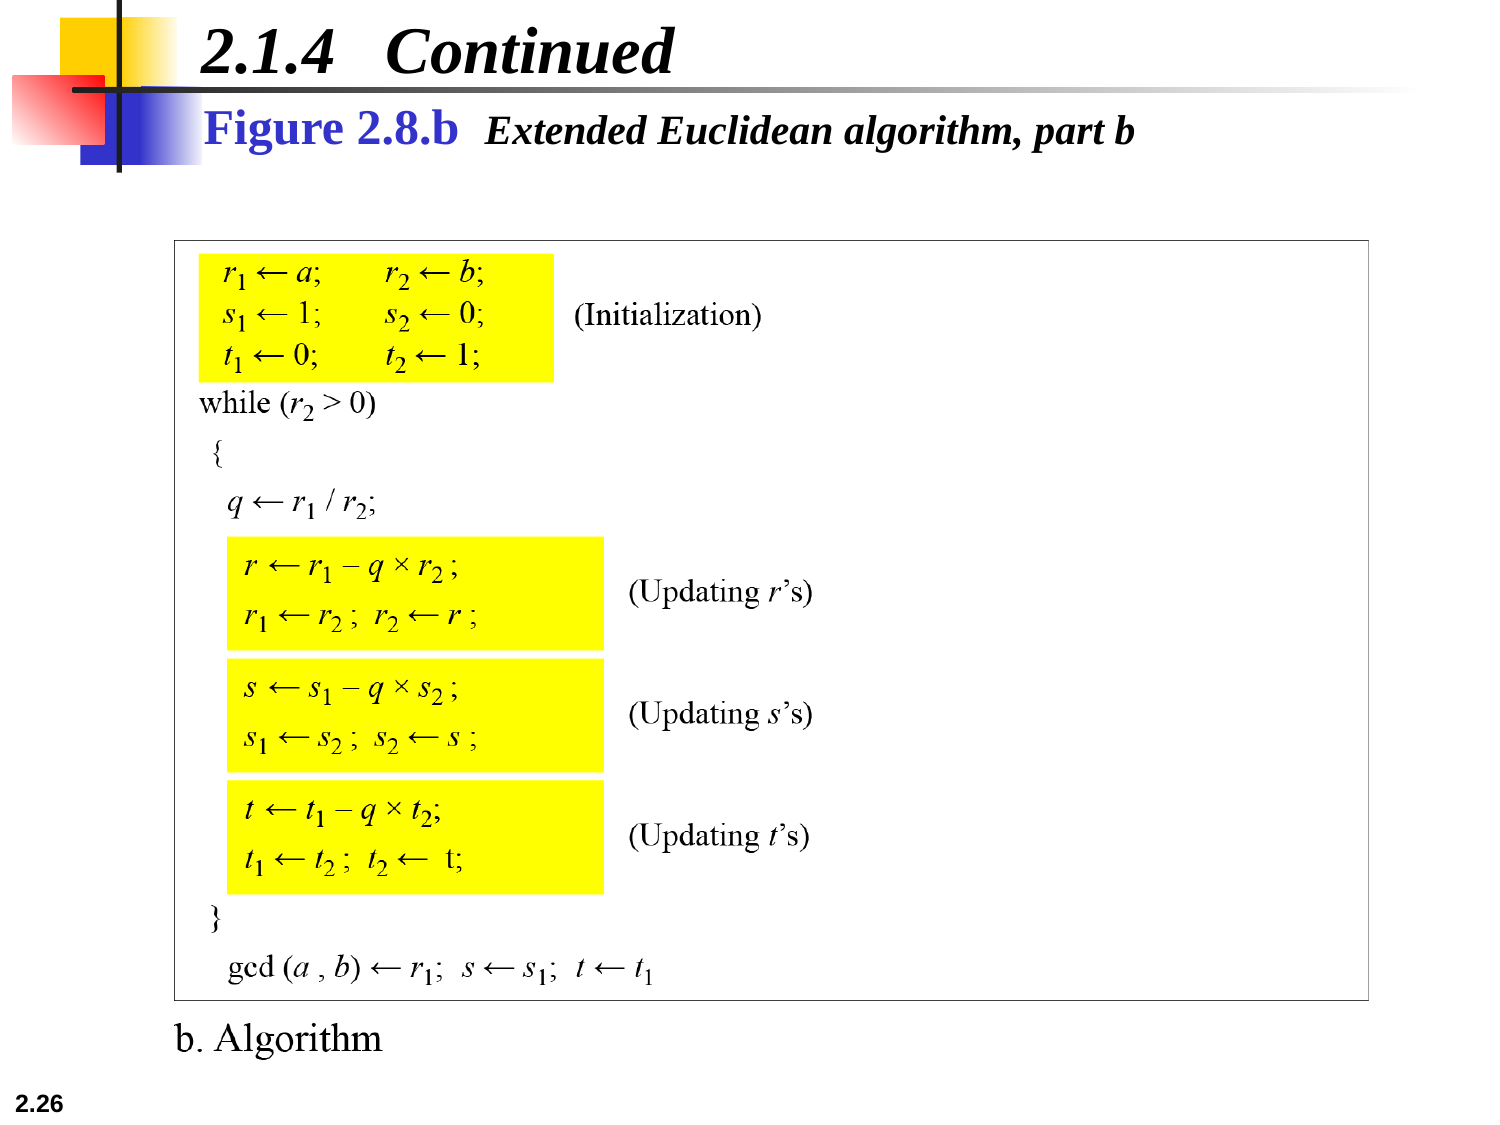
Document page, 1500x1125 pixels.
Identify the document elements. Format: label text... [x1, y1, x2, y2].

text_box [80, 93, 116, 165]
picture [174, 239, 1369, 1063]
text_box [1151, 87, 1423, 93]
text_box [12, 75, 105, 145]
text_box [141, 93, 202, 165]
text_box [116, 93, 122, 173]
text_box [122, 93, 141, 165]
text_box [116, 0, 122, 87]
slide_number 2.26 [0, 1049, 313, 1125]
text_box [122, 17, 177, 86]
text_box [60, 17, 116, 86]
text_box Figure 2.8.b Extended Euclidean algorithm, part b [188, 87, 1151, 163]
text_box [72, 87, 187, 93]
text_box 2.1.4 Continued [187, 0, 691, 95]
